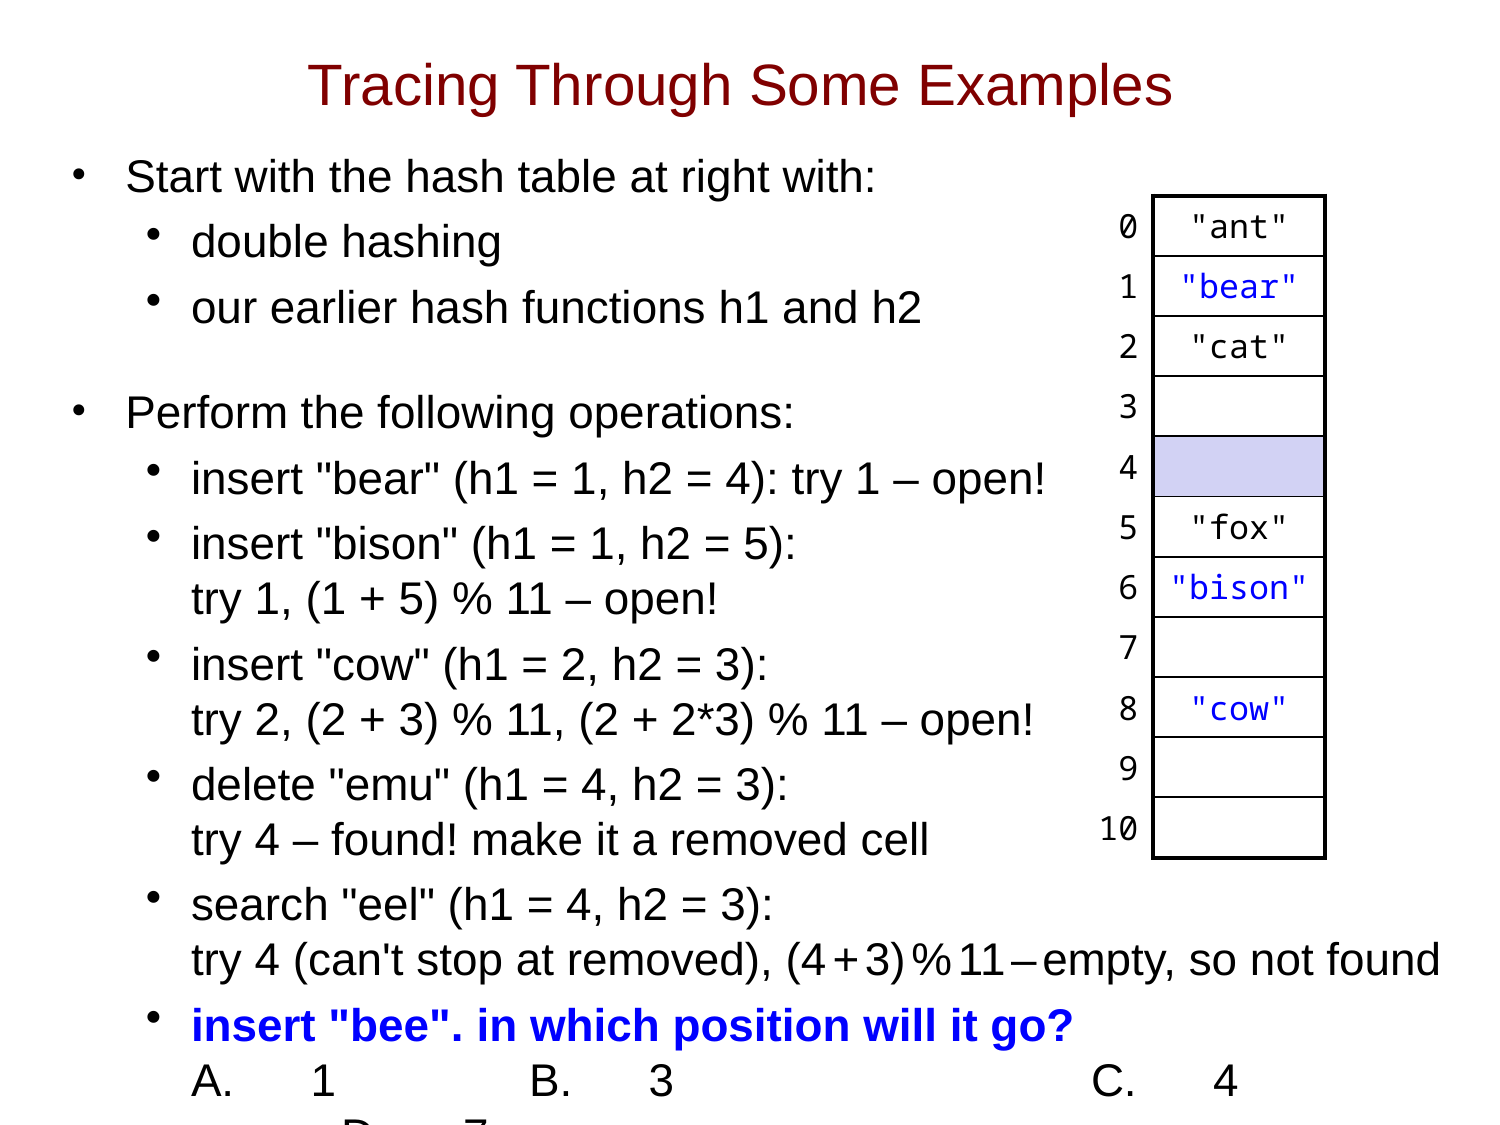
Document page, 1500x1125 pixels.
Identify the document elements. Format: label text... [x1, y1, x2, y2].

table_cell 7 [981, 617, 1151, 677]
table_cell "bear" [1155, 257, 1323, 315]
table_cell [1155, 377, 1323, 435]
table_cell 3 [981, 376, 1151, 436]
table_cell "bison" [1155, 558, 1323, 616]
table_cell 5 [981, 496, 1151, 557]
table_cell 2 [981, 316, 1151, 376]
table_cell 6 [981, 557, 1151, 617]
table_cell "fox" [1155, 497, 1323, 556]
table_cell "cow" [1155, 678, 1323, 736]
table_cell [1155, 738, 1323, 796]
table_cell "cat" [1155, 317, 1323, 375]
table_cell 9 [981, 737, 1151, 797]
list Start with the hash table at right with: double hashing our earlier hash functions h1 and h2 Perform the following operations: insert "bear" (h1 = 1, h2 = 4): try 1 – open! insert "bison" (h1 = 1, h2 = 5): try 1, (1 + 5) % 11 – open! insert "cow" (h1 = 2, h2 = 3): try 2, (2 + 3) % 11, (2 + 2*3) % 11 – open! delete "emu" (h1 = 4, h2 = 3): try 4 – found! make it a removed cell search "eel" (h1 = 4, h2 = 3): try 4 (can't stop at removed), (4 + 3) % 11 – empty, so not found insert "bee". in which position will it go? A. 1 B. 3 C. 4 D. 7 [55, 138, 1500, 1060]
table_cell 8 [981, 677, 1151, 737]
table_cell 10 [981, 797, 1151, 858]
table_cell [1155, 618, 1323, 676]
table_cell [1155, 437, 1323, 496]
table_cell 4 [981, 436, 1151, 496]
title Tracing Through Some Examples [96, 12, 1386, 138]
table_header 0 [981, 196, 1151, 256]
table_header "ant" [1155, 198, 1323, 255]
table_cell [1155, 798, 1323, 856]
table_cell 1 [981, 256, 1151, 316]
